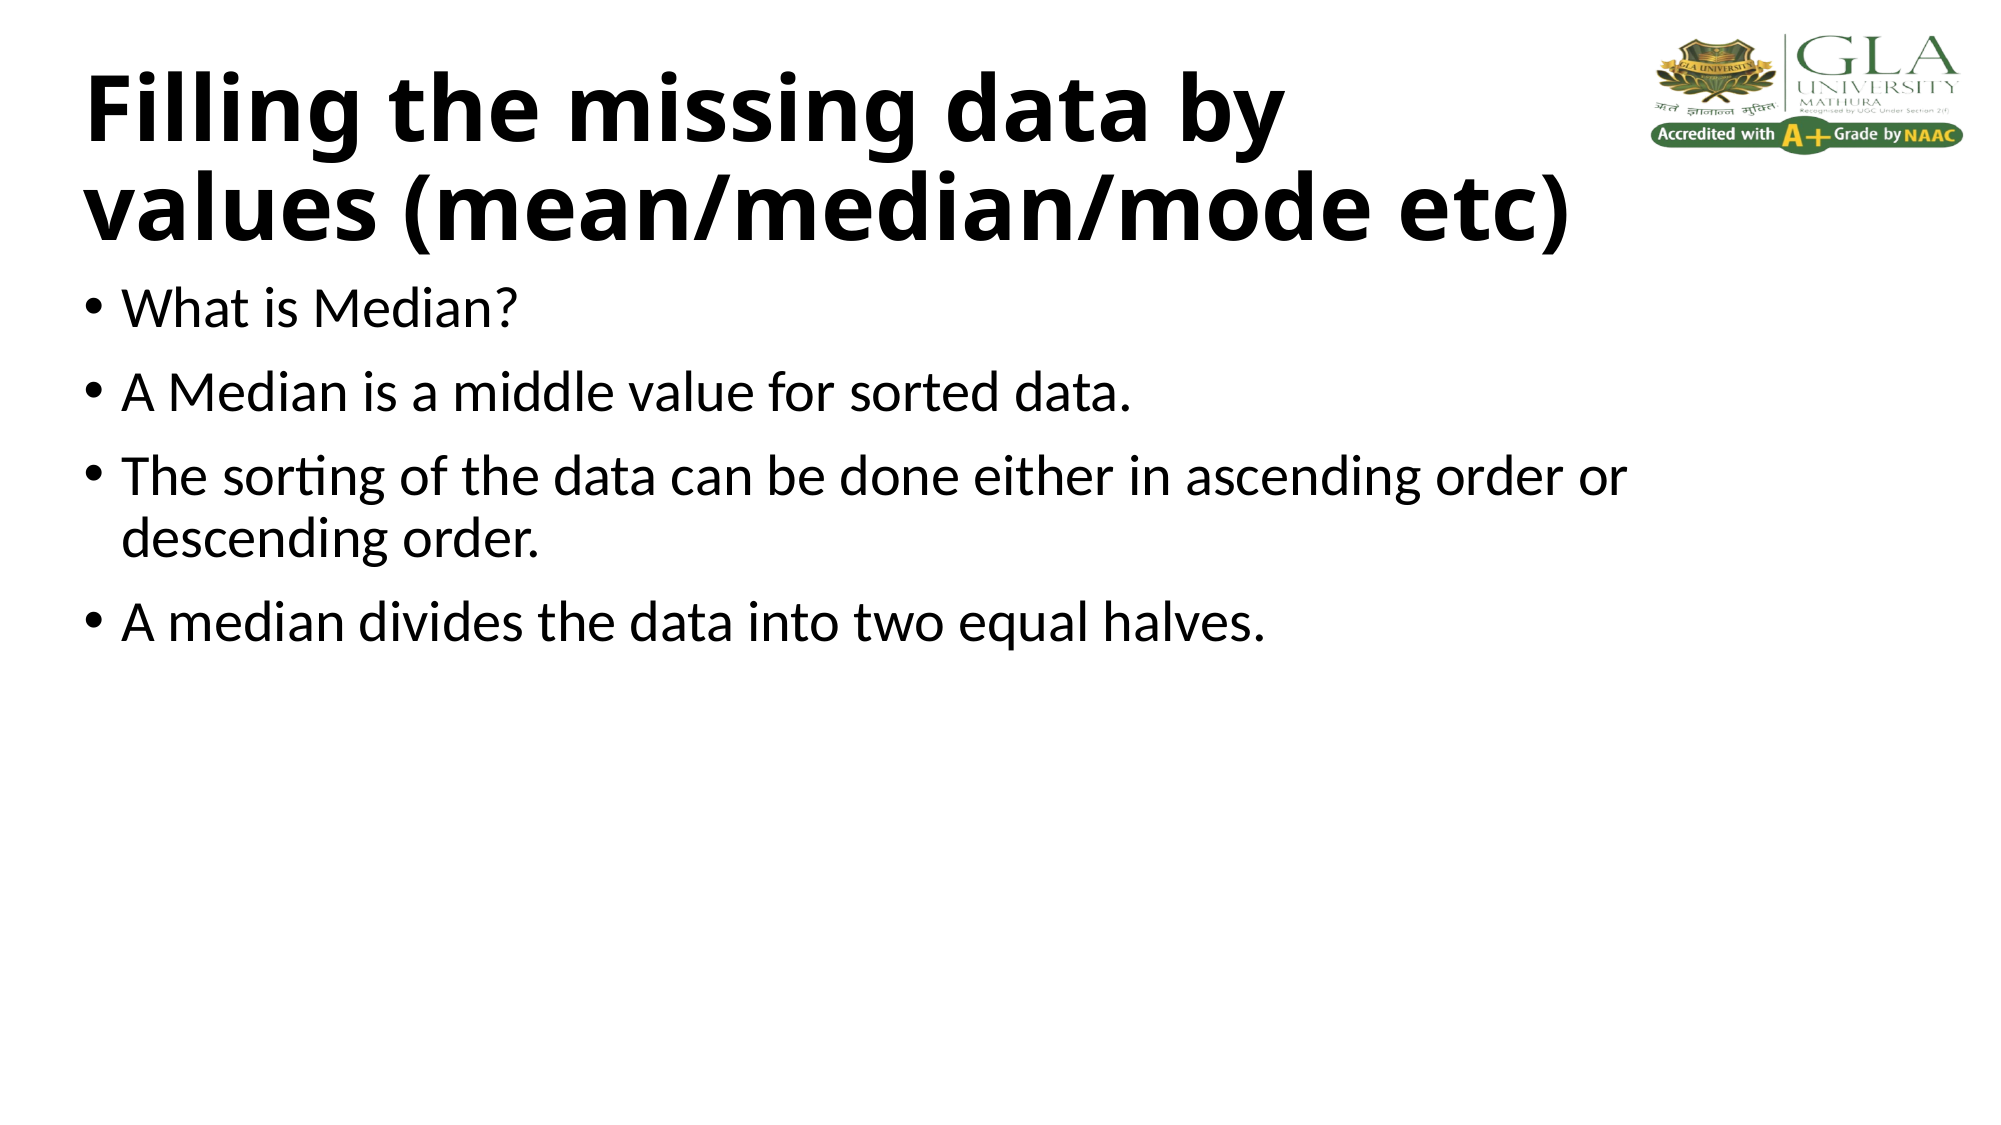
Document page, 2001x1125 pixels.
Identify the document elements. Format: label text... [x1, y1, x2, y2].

title Filling the missing data by values (mean/median/mode etc) [68, 52, 1599, 269]
list What is Median? A Median is a middle value for sorted data. The sorting of the data can be done either in ascending order or descending order. A median divides the data into two equal halves. [68, 269, 1916, 984]
picture [1635, 0, 1983, 162]
